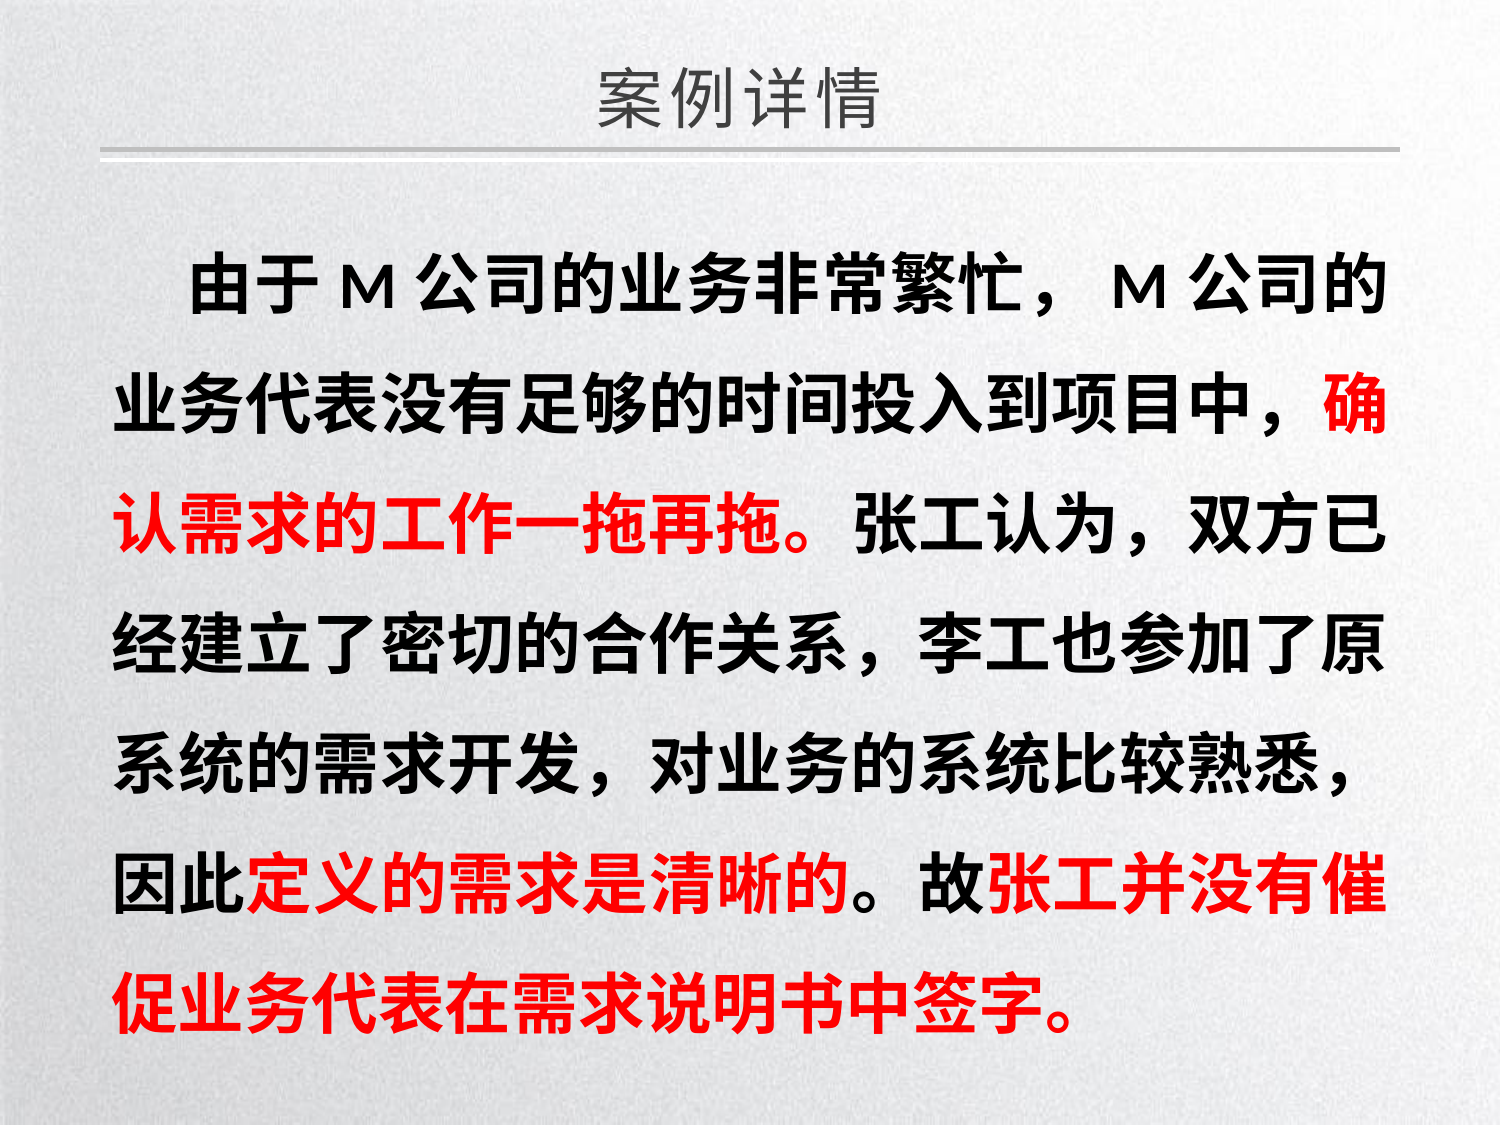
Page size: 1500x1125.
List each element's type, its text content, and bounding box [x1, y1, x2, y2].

text_box 由于M公司的业务非常繁忙，M公司的业务代表没有足够的时间投入到项目中，确认需求的工作一拖再拖。张工认为，双方已经建立了密切的合作关系，李工也参加了原系统的需求开发，对业务的系统比较熟悉，因此定义的需求是清晰的。故张工并没有催促业务代表在需求说明书中签字。 [96, 194, 1404, 1050]
picture [0, 0, 1500, 1125]
text_box 案例详情 [581, 49, 897, 145]
